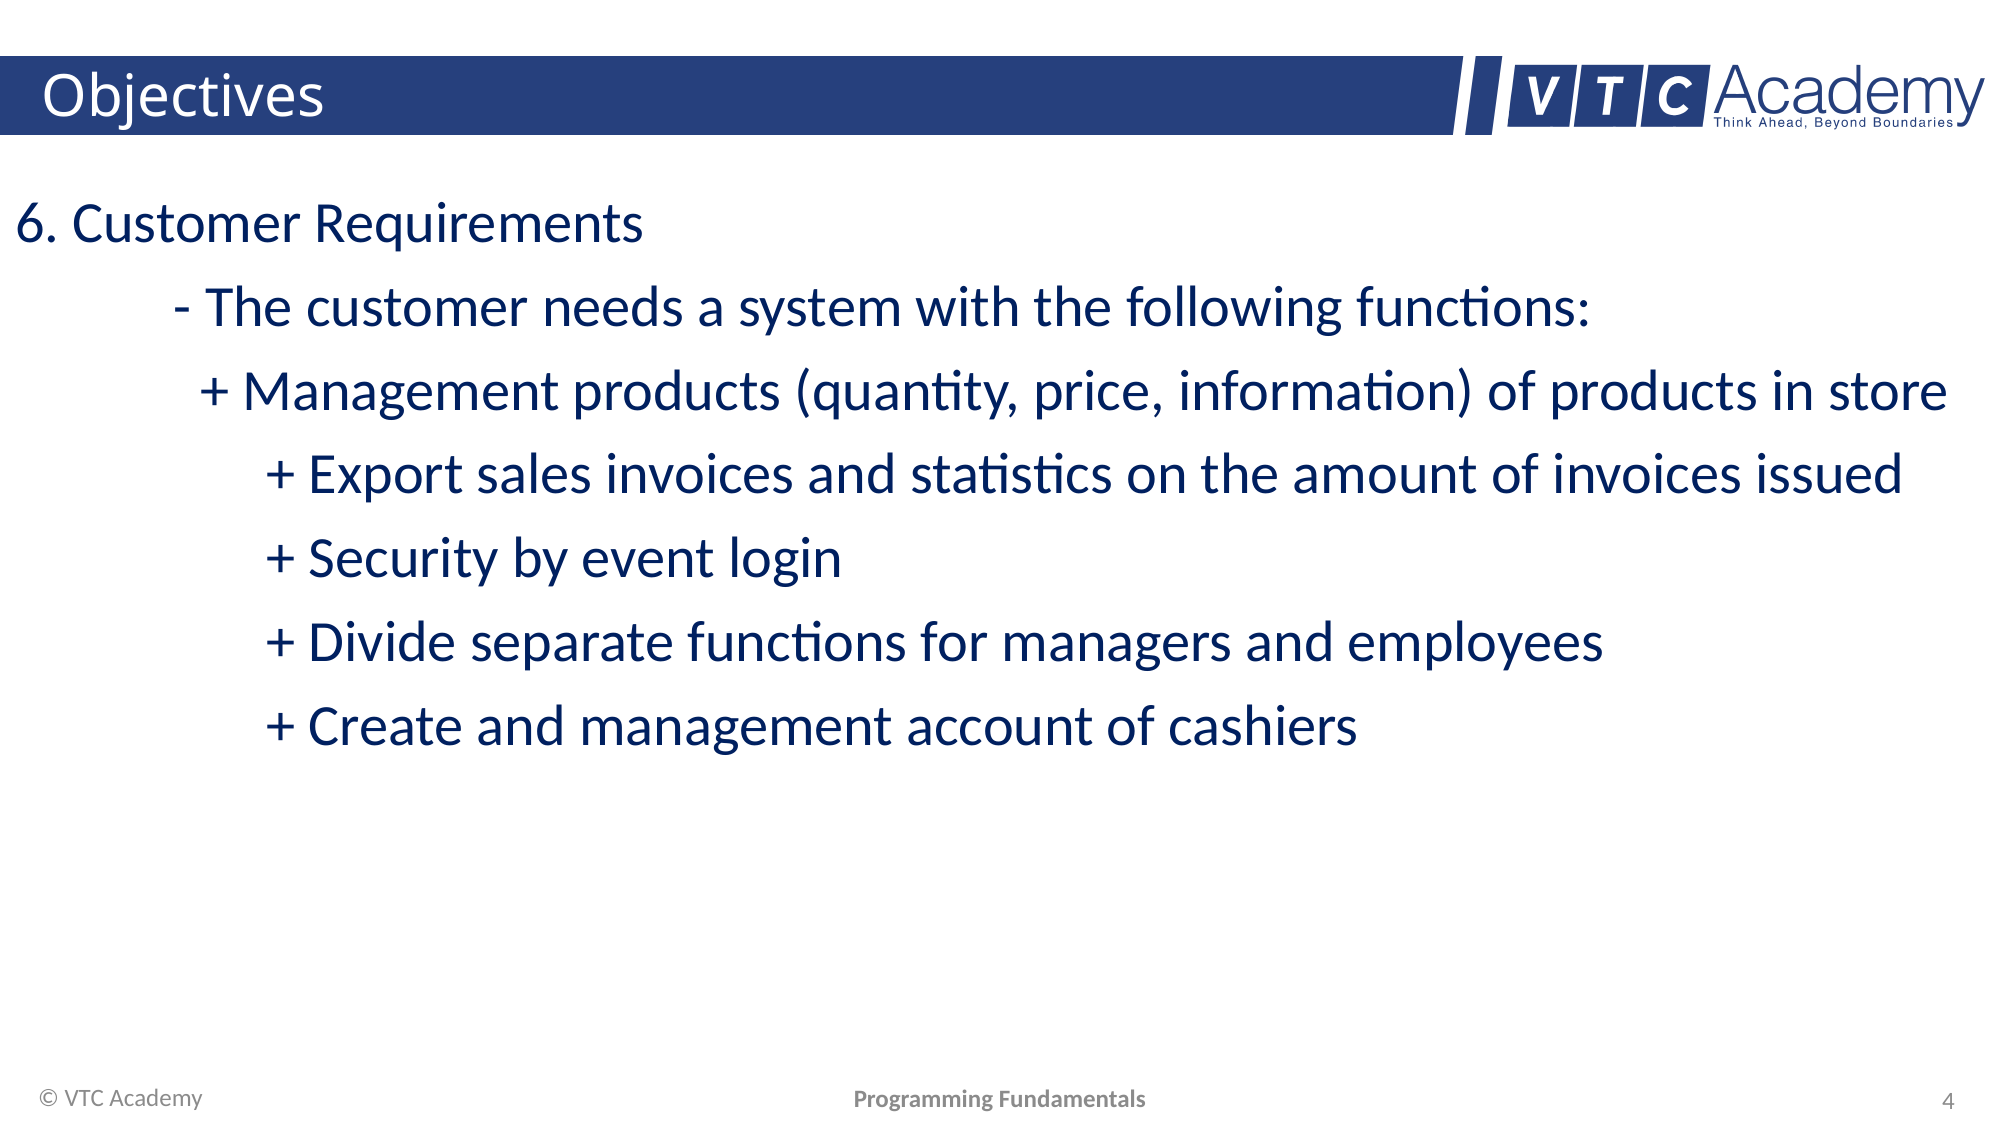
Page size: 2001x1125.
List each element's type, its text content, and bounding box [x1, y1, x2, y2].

footer Programming Fundamentals [284, 1067, 1716, 1125]
slide_number 4 [1747, 1069, 1970, 1125]
slide_number © VTC Academy [23, 1066, 250, 1125]
list 6. Customer Requirements - The customer needs a system with the following functions: + Management products (quantity, price, information) of products in store + Export sales invoices and statistics on the amount of invoices issued + Security by event login + Divide separate functions for managers and employees + Create and management account of cashiers [0, 0, 2000, 1040]
